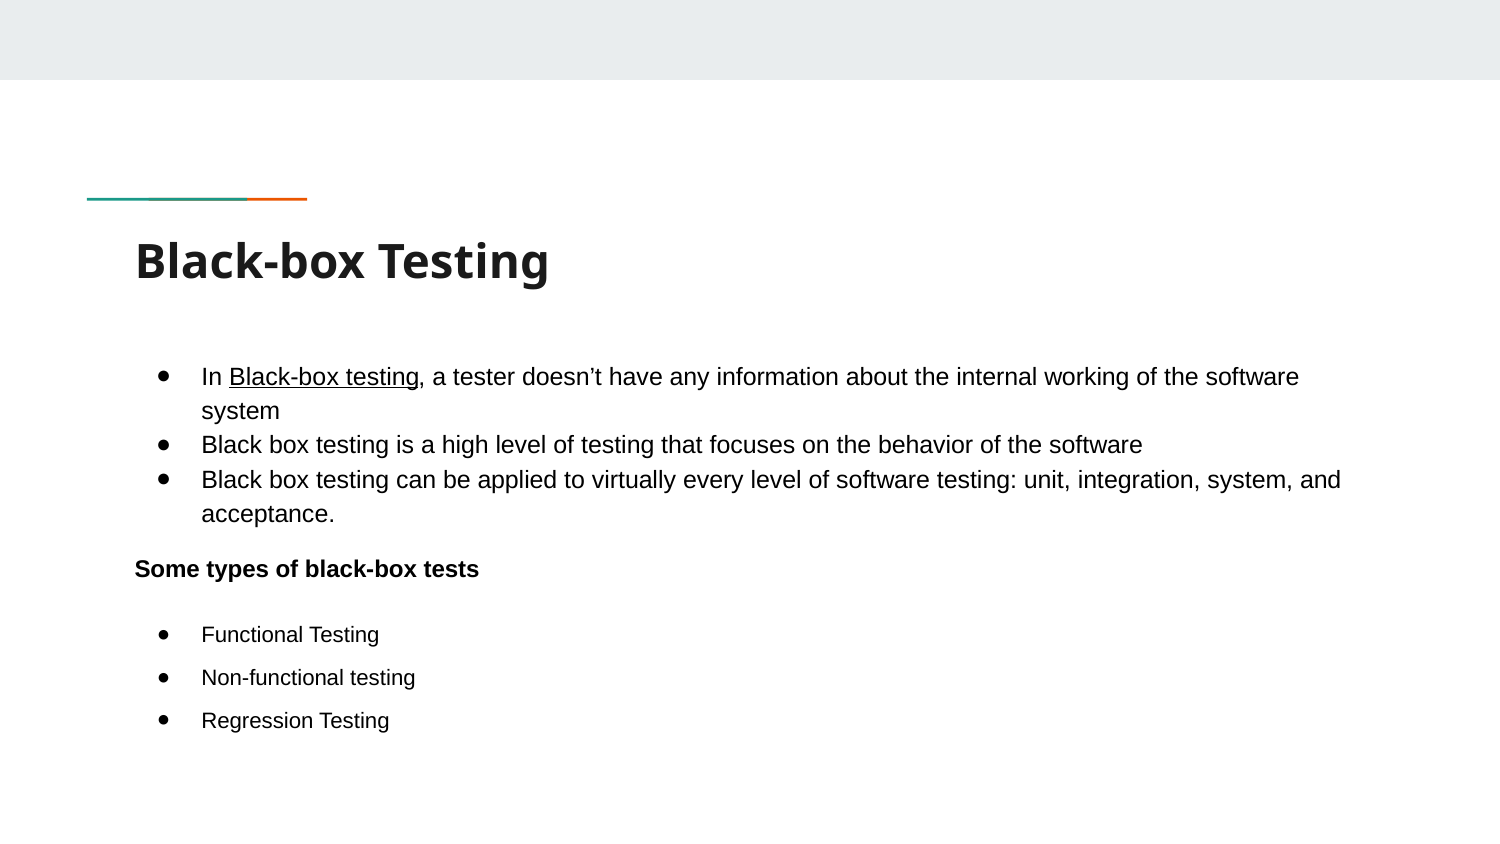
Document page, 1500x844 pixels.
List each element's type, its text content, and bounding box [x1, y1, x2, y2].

list In Black-box testing, a tester doesn’t have any information about the internal working of the software system Black box testing is a high level of testing that focuses on the behavior of the software Black box testing can be applied to virtually every level of software testing: unit, integration, system, and acceptance. Some types of black-box tests Functional Testing Non-functional testing Regression Testing [119, 341, 1381, 751]
title Black-box Testing [119, 216, 1381, 305]
